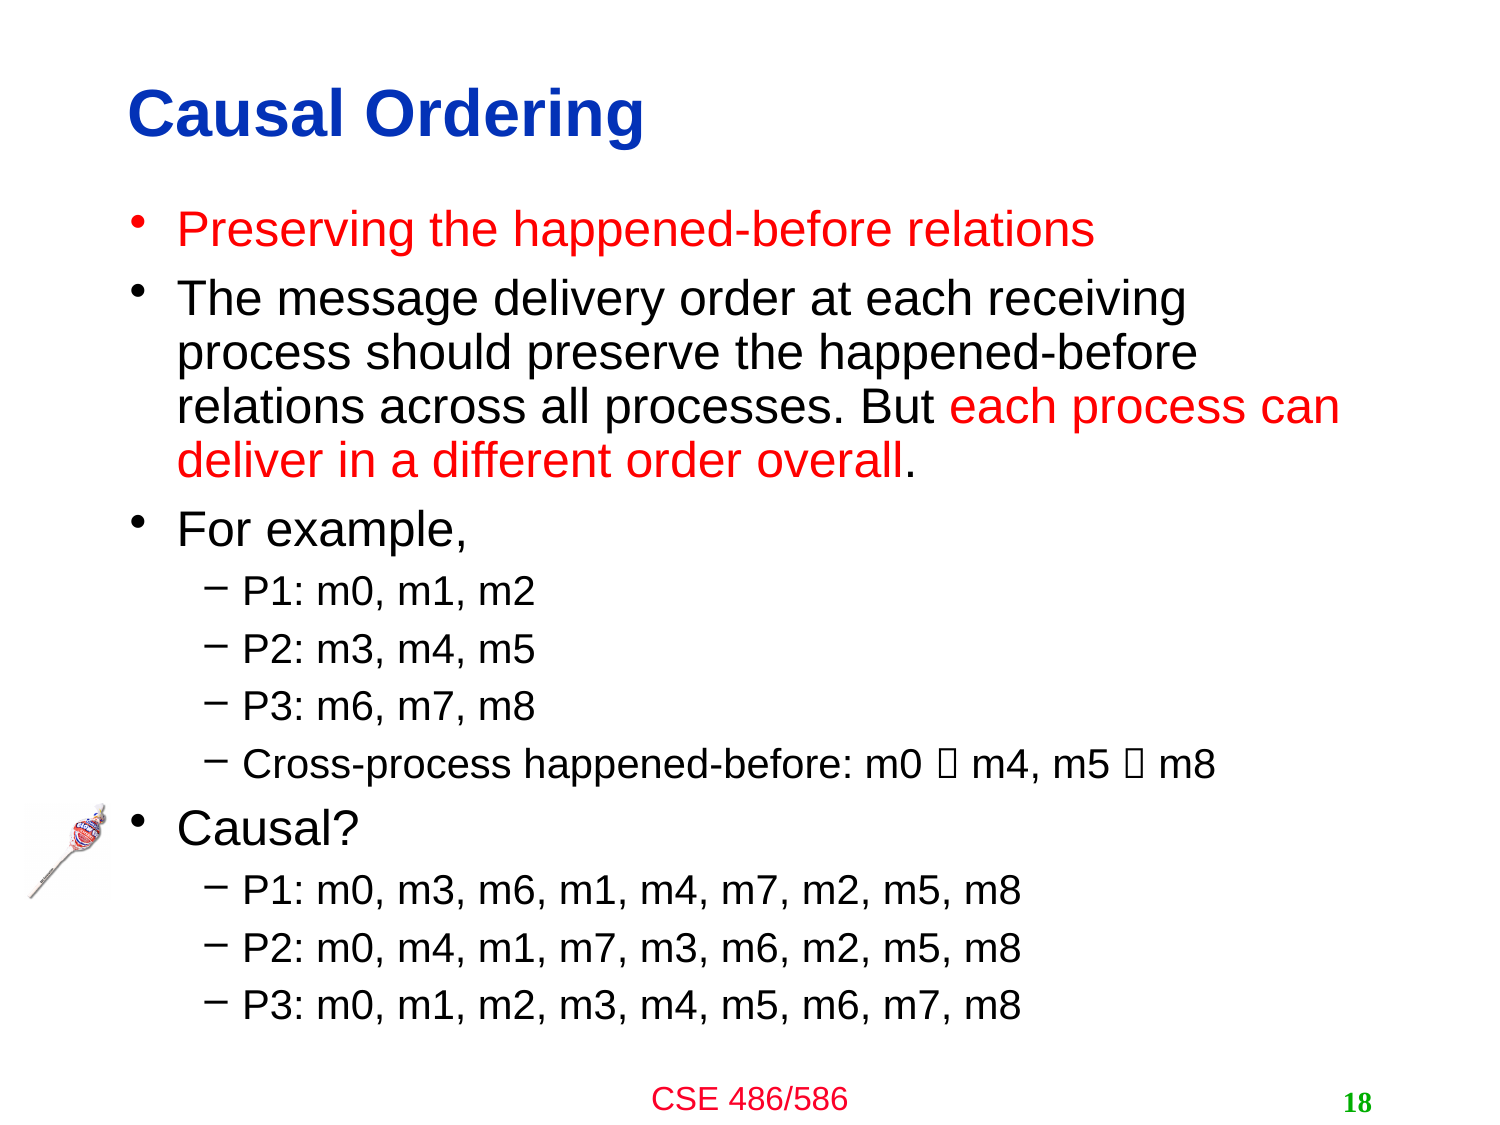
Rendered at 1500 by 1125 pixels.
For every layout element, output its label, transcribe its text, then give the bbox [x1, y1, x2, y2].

picture [24, 802, 111, 901]
slide_number 18 [1074, 1076, 1388, 1125]
title Causal Ordering [112, 53, 1310, 176]
list Preserving the happened-before relations The message delivery order at each receiving process should preserve the happened-before relations across all processes. But each process can deliver in a different order overall. For example, P1: m0, m1, m2 P2: m3, m4, m5 P3: m6, m7, m8 Cross-process happened-before: m0  m4, m5  m8 Causal? P1: m0, m3, m6, m1, m4, m7, m2, m5, m8 P2: m0, m4, m1, m7, m3, m6, m2, m5, m8 P3: m0, m1, m2, m3, m4, m5, m6, m7, m8 [114, 195, 1376, 1005]
